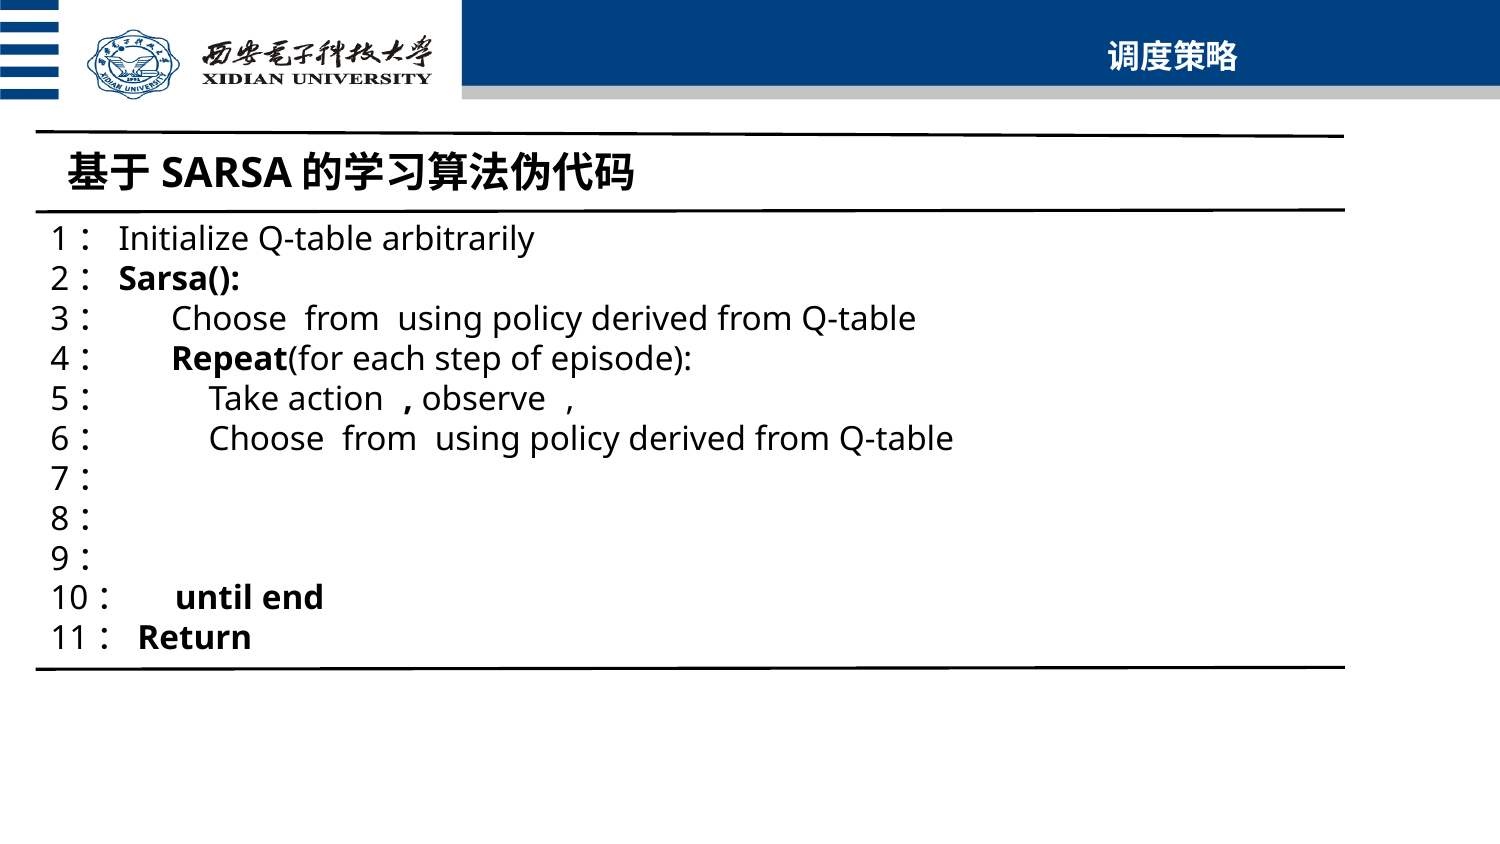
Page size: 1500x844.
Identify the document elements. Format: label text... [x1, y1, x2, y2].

picture [0, 0, 1500, 844]
title 调度策略 [1095, 34, 1445, 82]
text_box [35, 131, 1344, 137]
text_box 基于SARSA的学习算法伪代码 [52, 138, 850, 203]
